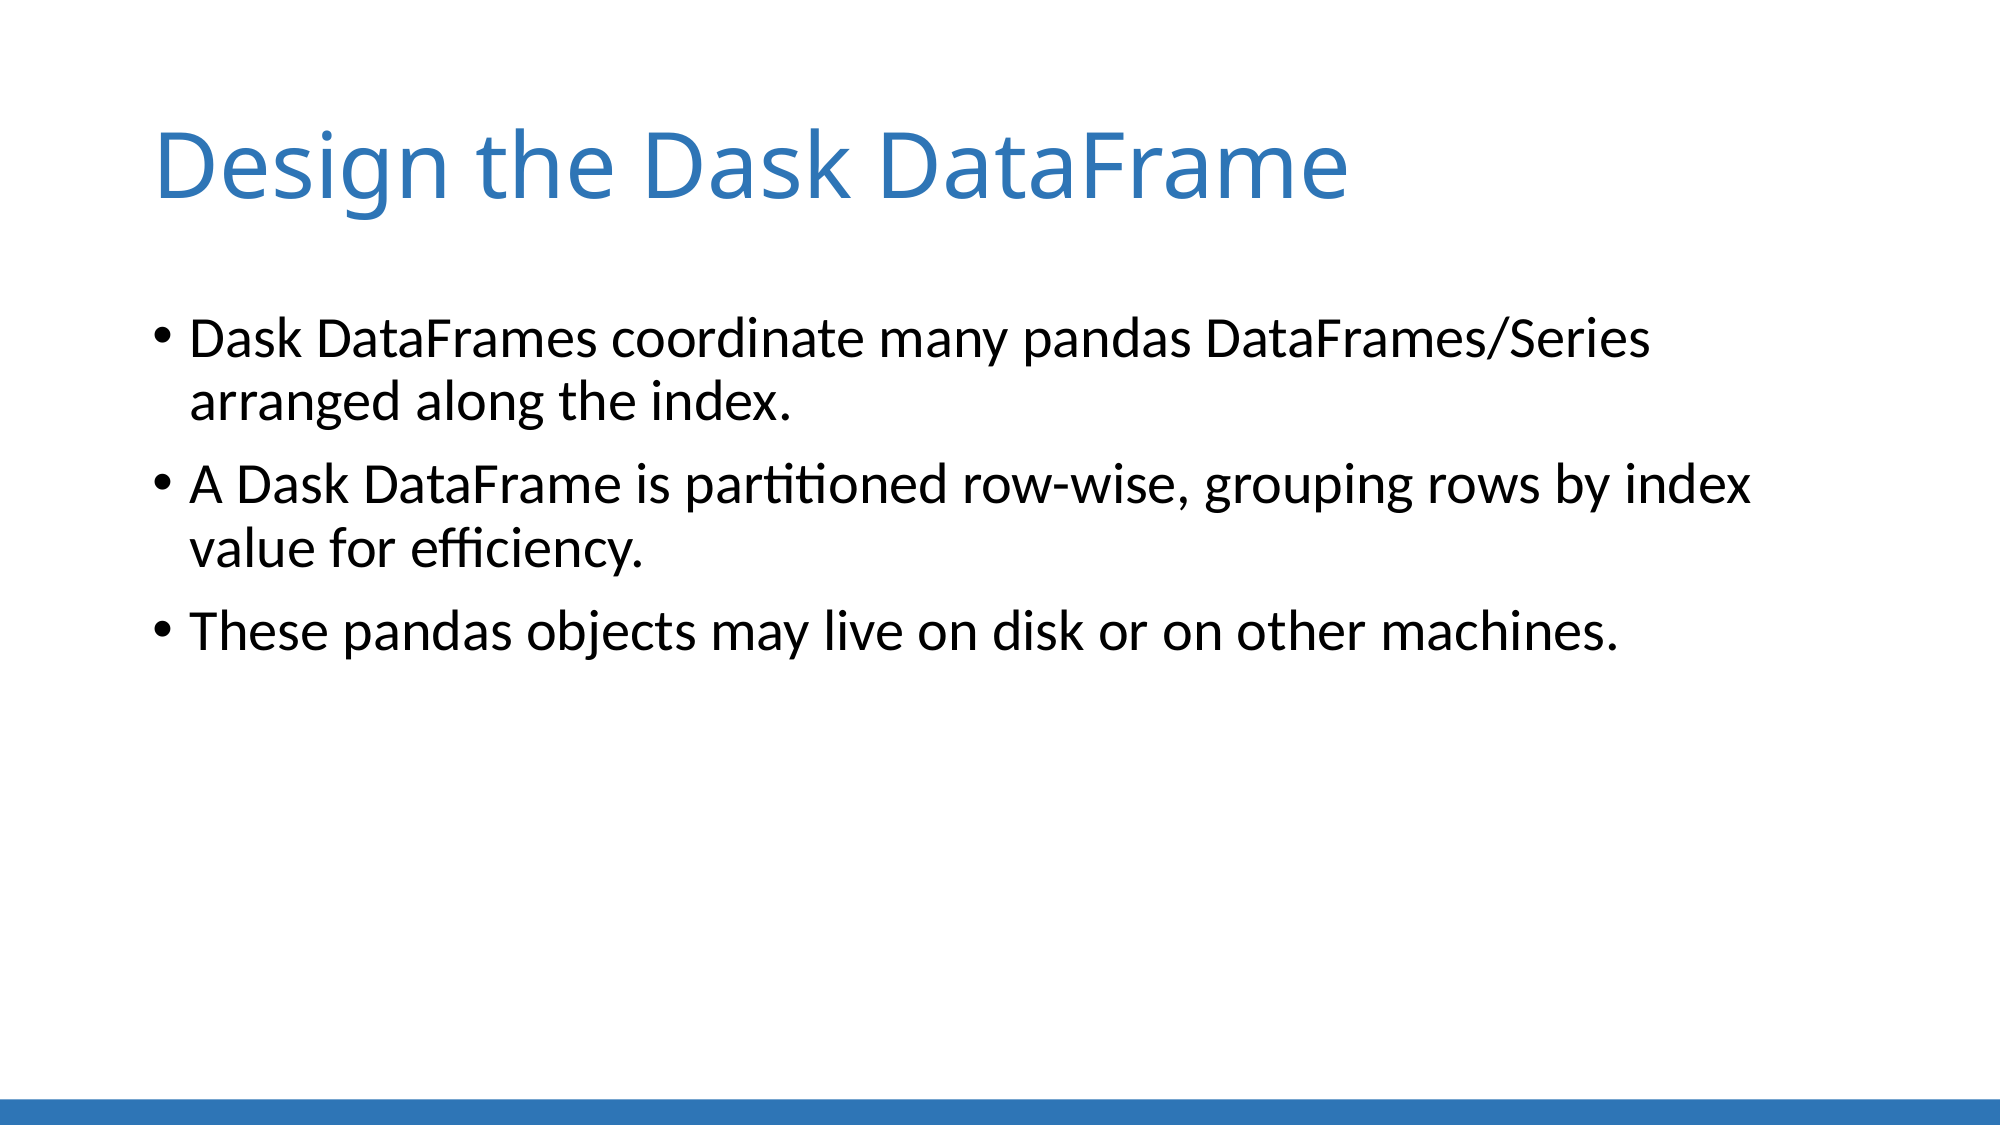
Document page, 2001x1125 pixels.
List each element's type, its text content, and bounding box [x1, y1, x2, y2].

list Dask DataFrames coordinate many pandas DataFrames/Series arranged along the index. A Dask DataFrame is partitioned row-wise, grouping rows by index value for efficiency. These pandas objects may live on disk or on other machines. [137, 299, 1863, 1014]
title Design the Dask DataFrame [137, 59, 1863, 278]
